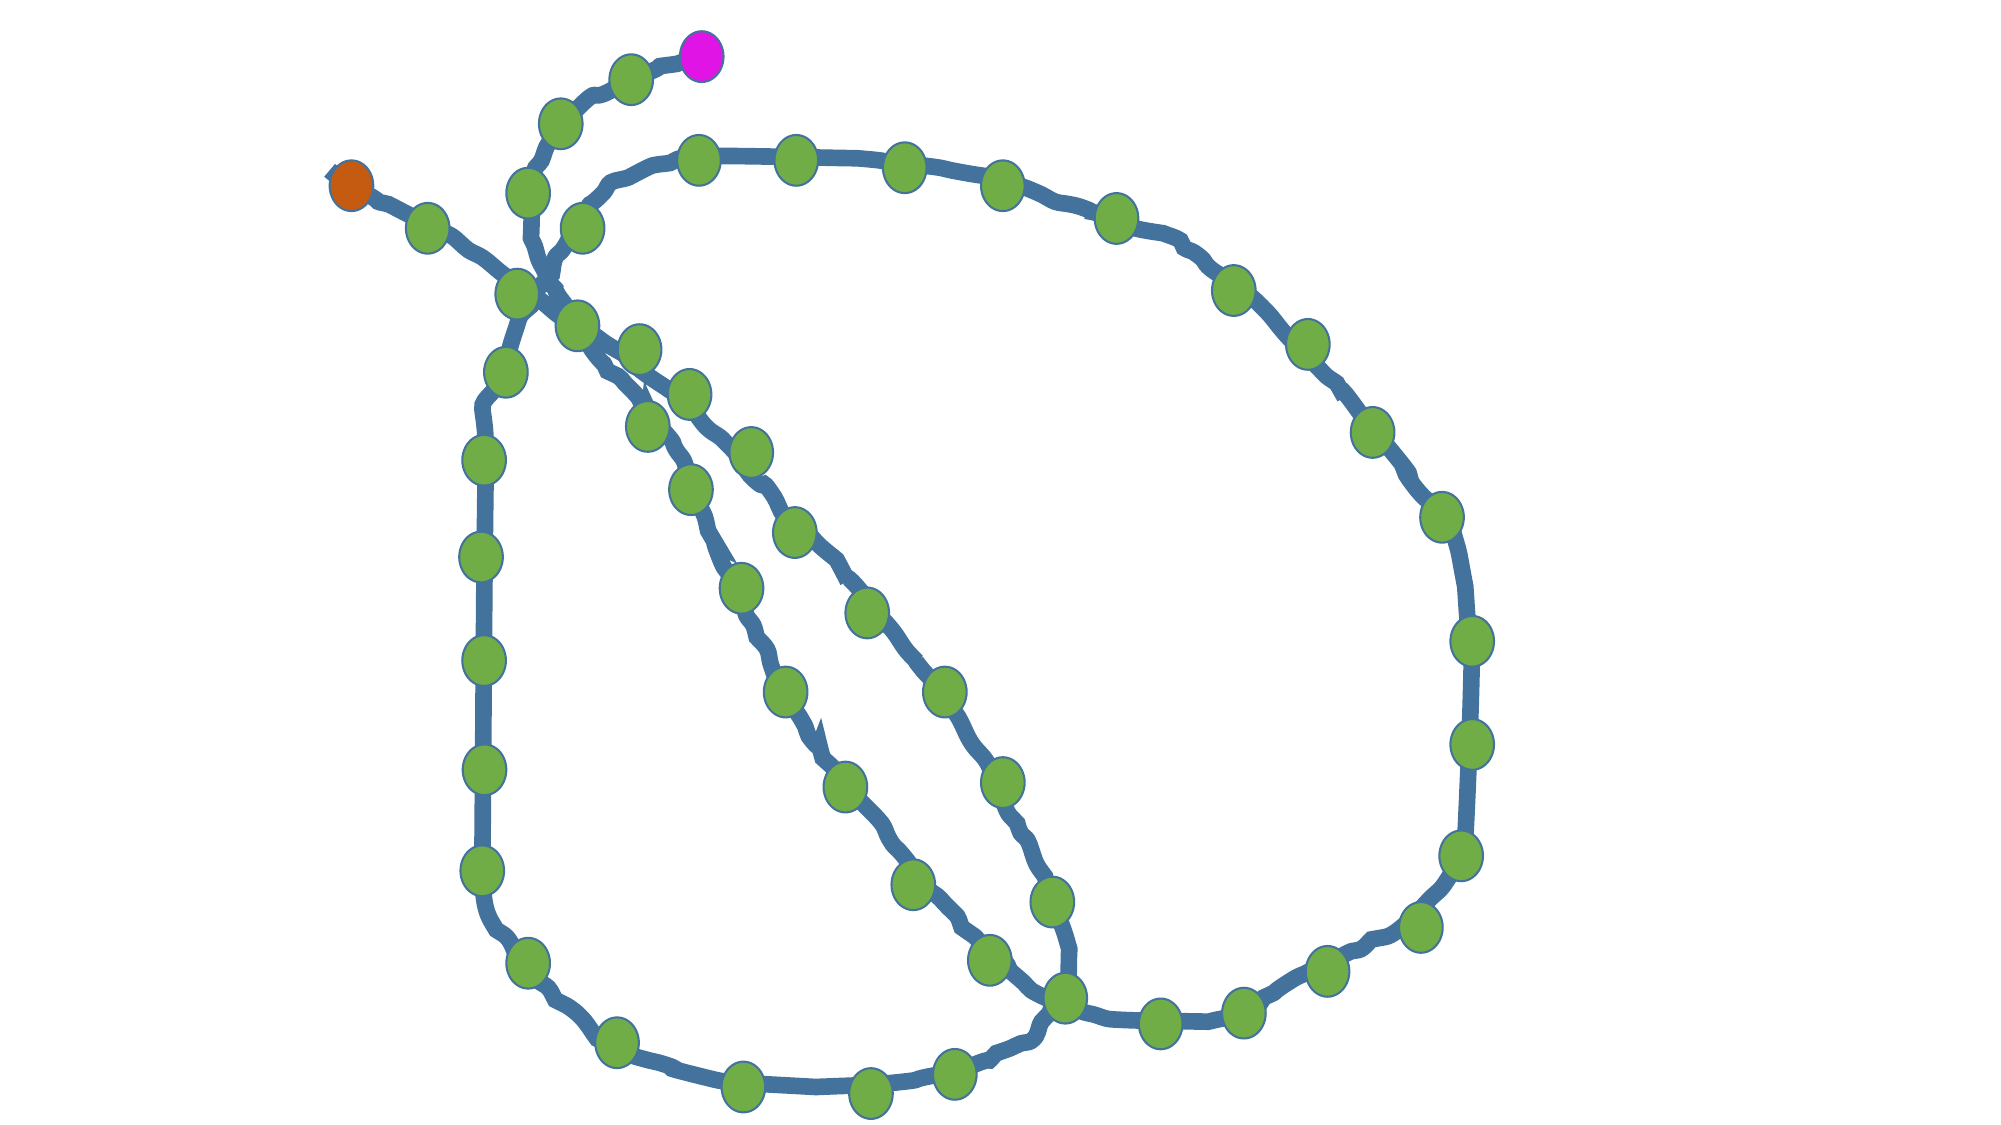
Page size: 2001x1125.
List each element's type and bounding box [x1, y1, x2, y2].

text_box [494, 267, 541, 321]
text_box [762, 665, 809, 719]
text_box [1042, 971, 1089, 1025]
text_box [1349, 406, 1396, 459]
text_box [505, 936, 552, 990]
text_box [1093, 192, 1140, 245]
text_box [979, 756, 1026, 809]
text_box [594, 1016, 640, 1070]
text_box [360, 101, 1473, 1023]
text_box [979, 159, 1026, 213]
text_box [459, 844, 506, 898]
text_box [461, 634, 507, 687]
text_box [678, 30, 725, 84]
text_box [505, 166, 552, 220]
text_box [561, 82, 611, 108]
text_box [966, 933, 1013, 987]
text_box [720, 1060, 767, 1114]
text_box [728, 426, 775, 479]
text_box [461, 743, 508, 797]
text_box [773, 133, 820, 187]
text_box [559, 201, 606, 255]
text_box [328, 159, 375, 213]
text_box [616, 323, 663, 377]
text_box [458, 530, 504, 584]
text_box [1221, 986, 1267, 1040]
text_box [822, 760, 869, 814]
text_box [844, 586, 891, 640]
text_box [608, 53, 655, 107]
text_box [771, 506, 818, 559]
text_box [668, 463, 714, 517]
text_box [921, 665, 968, 719]
text_box [1137, 997, 1184, 1051]
text_box [624, 400, 671, 453]
text_box [1029, 875, 1076, 929]
text_box [676, 133, 722, 187]
text_box [881, 141, 928, 195]
text_box [718, 561, 765, 615]
text_box [481, 298, 1048, 1089]
text_box [1419, 490, 1465, 544]
text_box [1210, 264, 1257, 317]
text_box [1449, 718, 1496, 771]
text_box [931, 1047, 978, 1101]
text_box [1398, 901, 1444, 954]
text_box [537, 97, 584, 151]
text_box [404, 201, 451, 255]
text_box [653, 59, 679, 72]
text_box [1438, 829, 1485, 883]
text_box [554, 299, 601, 353]
text_box [890, 858, 937, 912]
text_box [1285, 317, 1331, 371]
text_box [848, 1067, 894, 1120]
text_box [1304, 944, 1351, 998]
text_box [483, 345, 529, 399]
text_box [1449, 614, 1496, 668]
text_box [461, 433, 507, 487]
text_box [666, 367, 713, 421]
